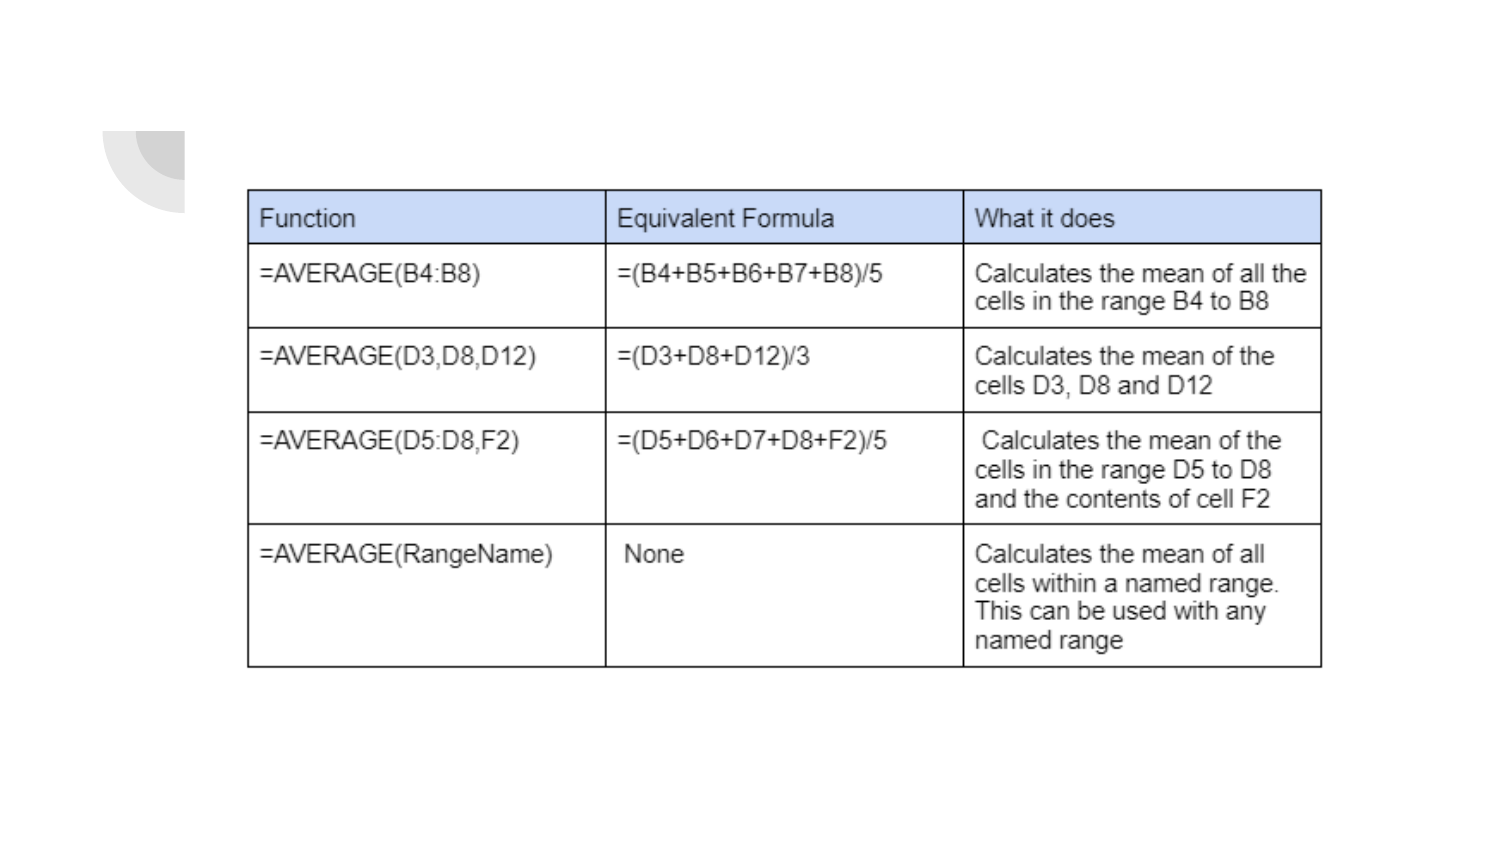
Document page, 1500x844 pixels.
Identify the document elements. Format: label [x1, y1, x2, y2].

picture [239, 181, 1332, 676]
